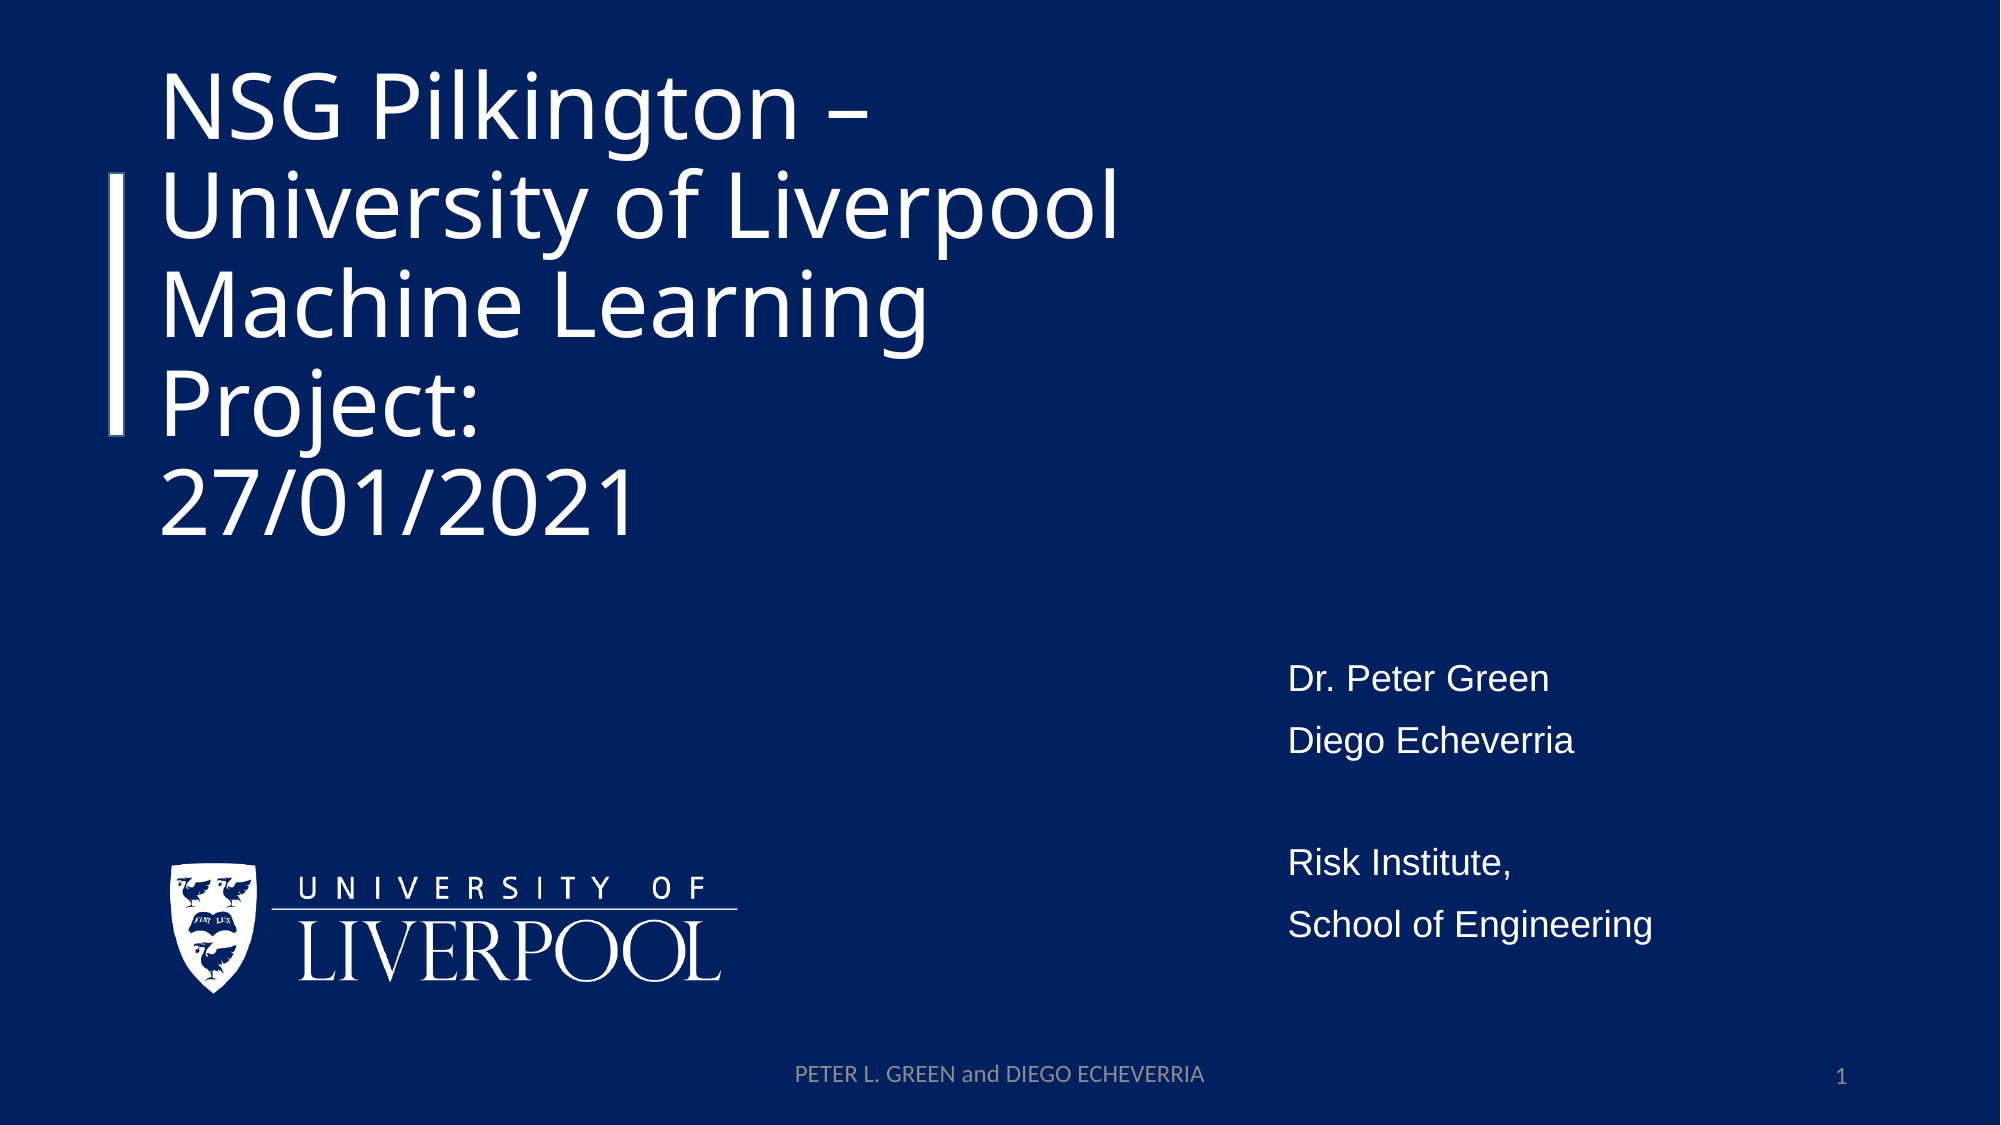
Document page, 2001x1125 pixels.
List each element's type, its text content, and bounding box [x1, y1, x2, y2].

footer PETER L. GREEN and DIEGO ECHEVERRIA [662, 1042, 1338, 1103]
slide_number 1 [1412, 1044, 1863, 1104]
subtitle Dr. Peter Green Diego Echeverria Risk Institute, School of Engineering [1272, 651, 1774, 1035]
text_box [108, 172, 125, 437]
picture [84, 777, 823, 1079]
title NSG Pilkington – University of Liverpool Machine Learning Project: 27/01/2021 [143, 87, 1182, 563]
